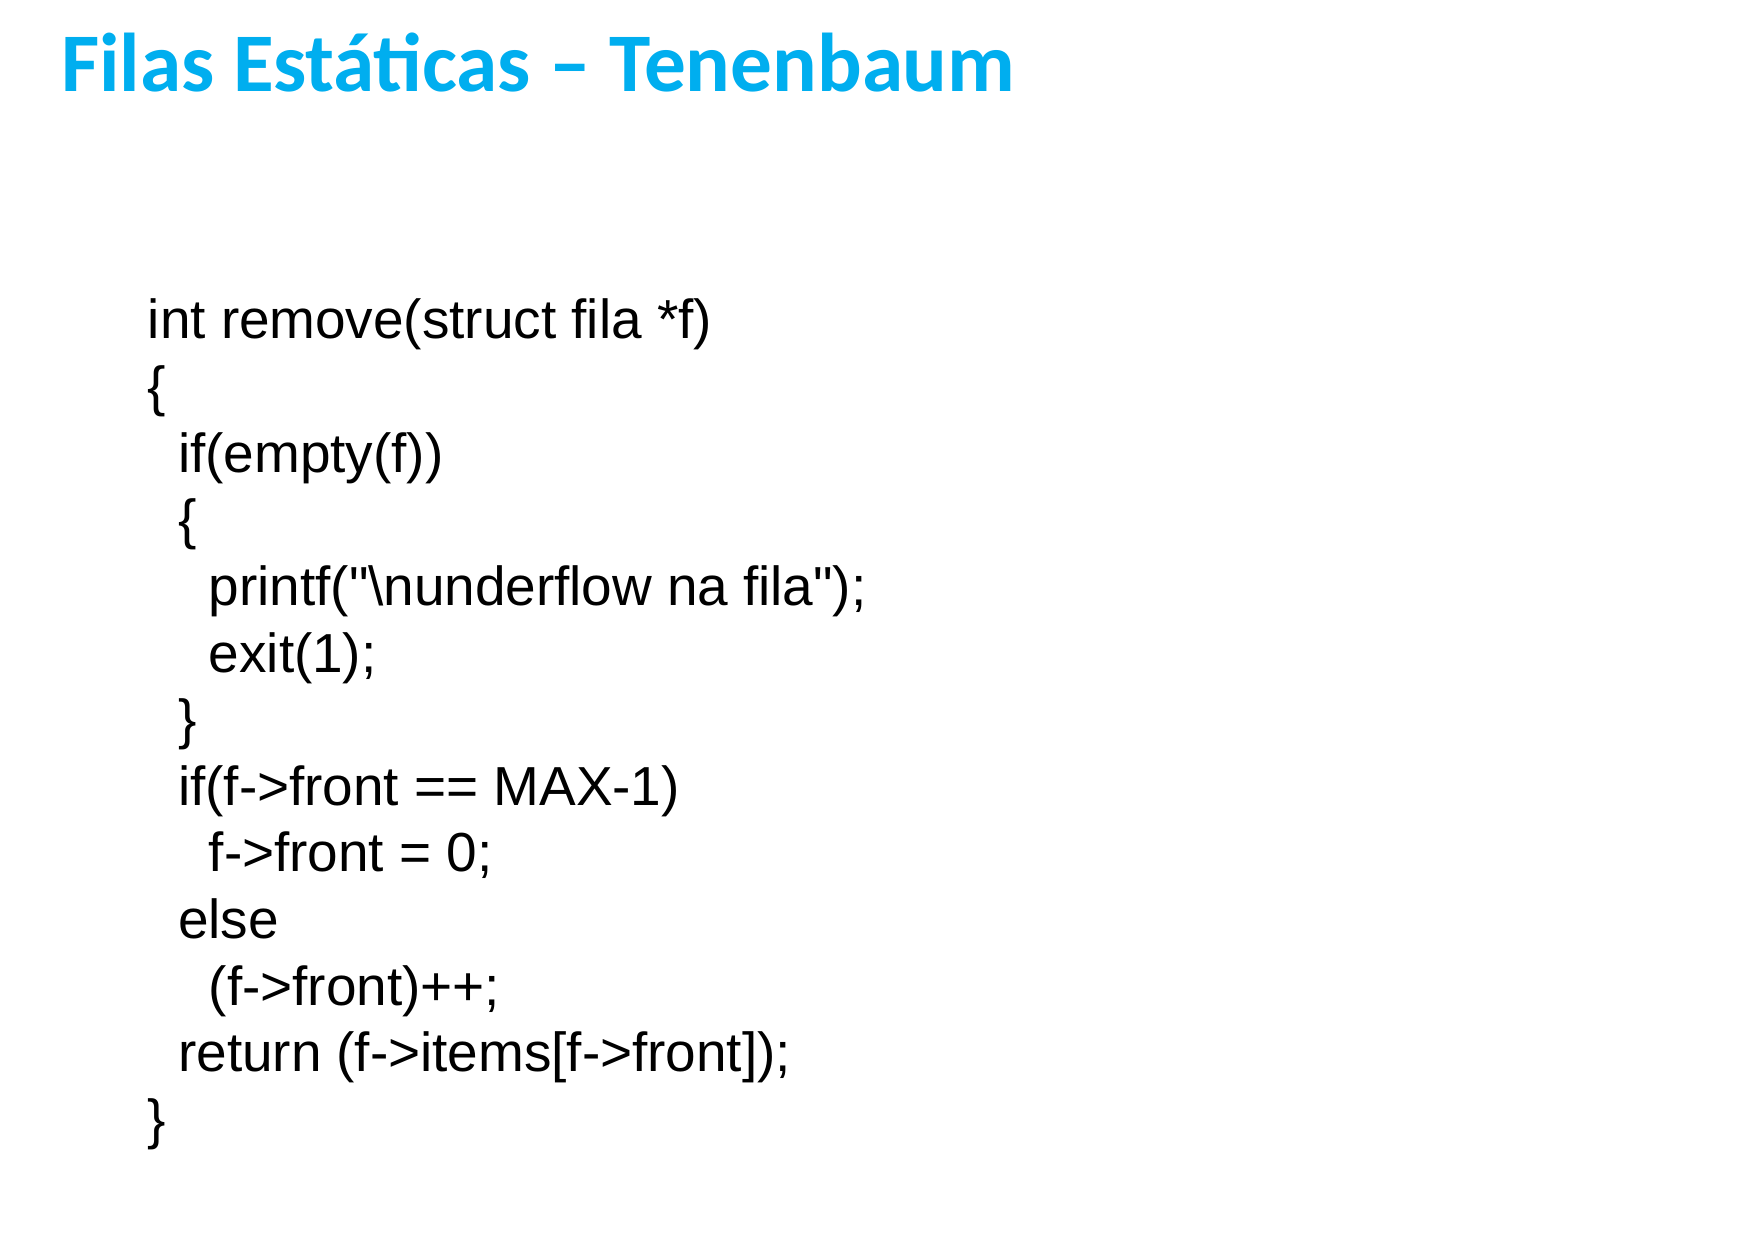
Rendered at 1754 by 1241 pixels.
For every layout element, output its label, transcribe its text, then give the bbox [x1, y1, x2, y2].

text_box Filas Estáticas – Tenenbaum [46, 0, 1535, 118]
text_box int remove(struct fila *f) { if(empty(f)) { printf("\nunderflow na fila"); exit(1); } if(f->front == MAX-1) f->front = 0; else (f->front)++; return (f->items[f->front]); } [132, 289, 1621, 1108]
